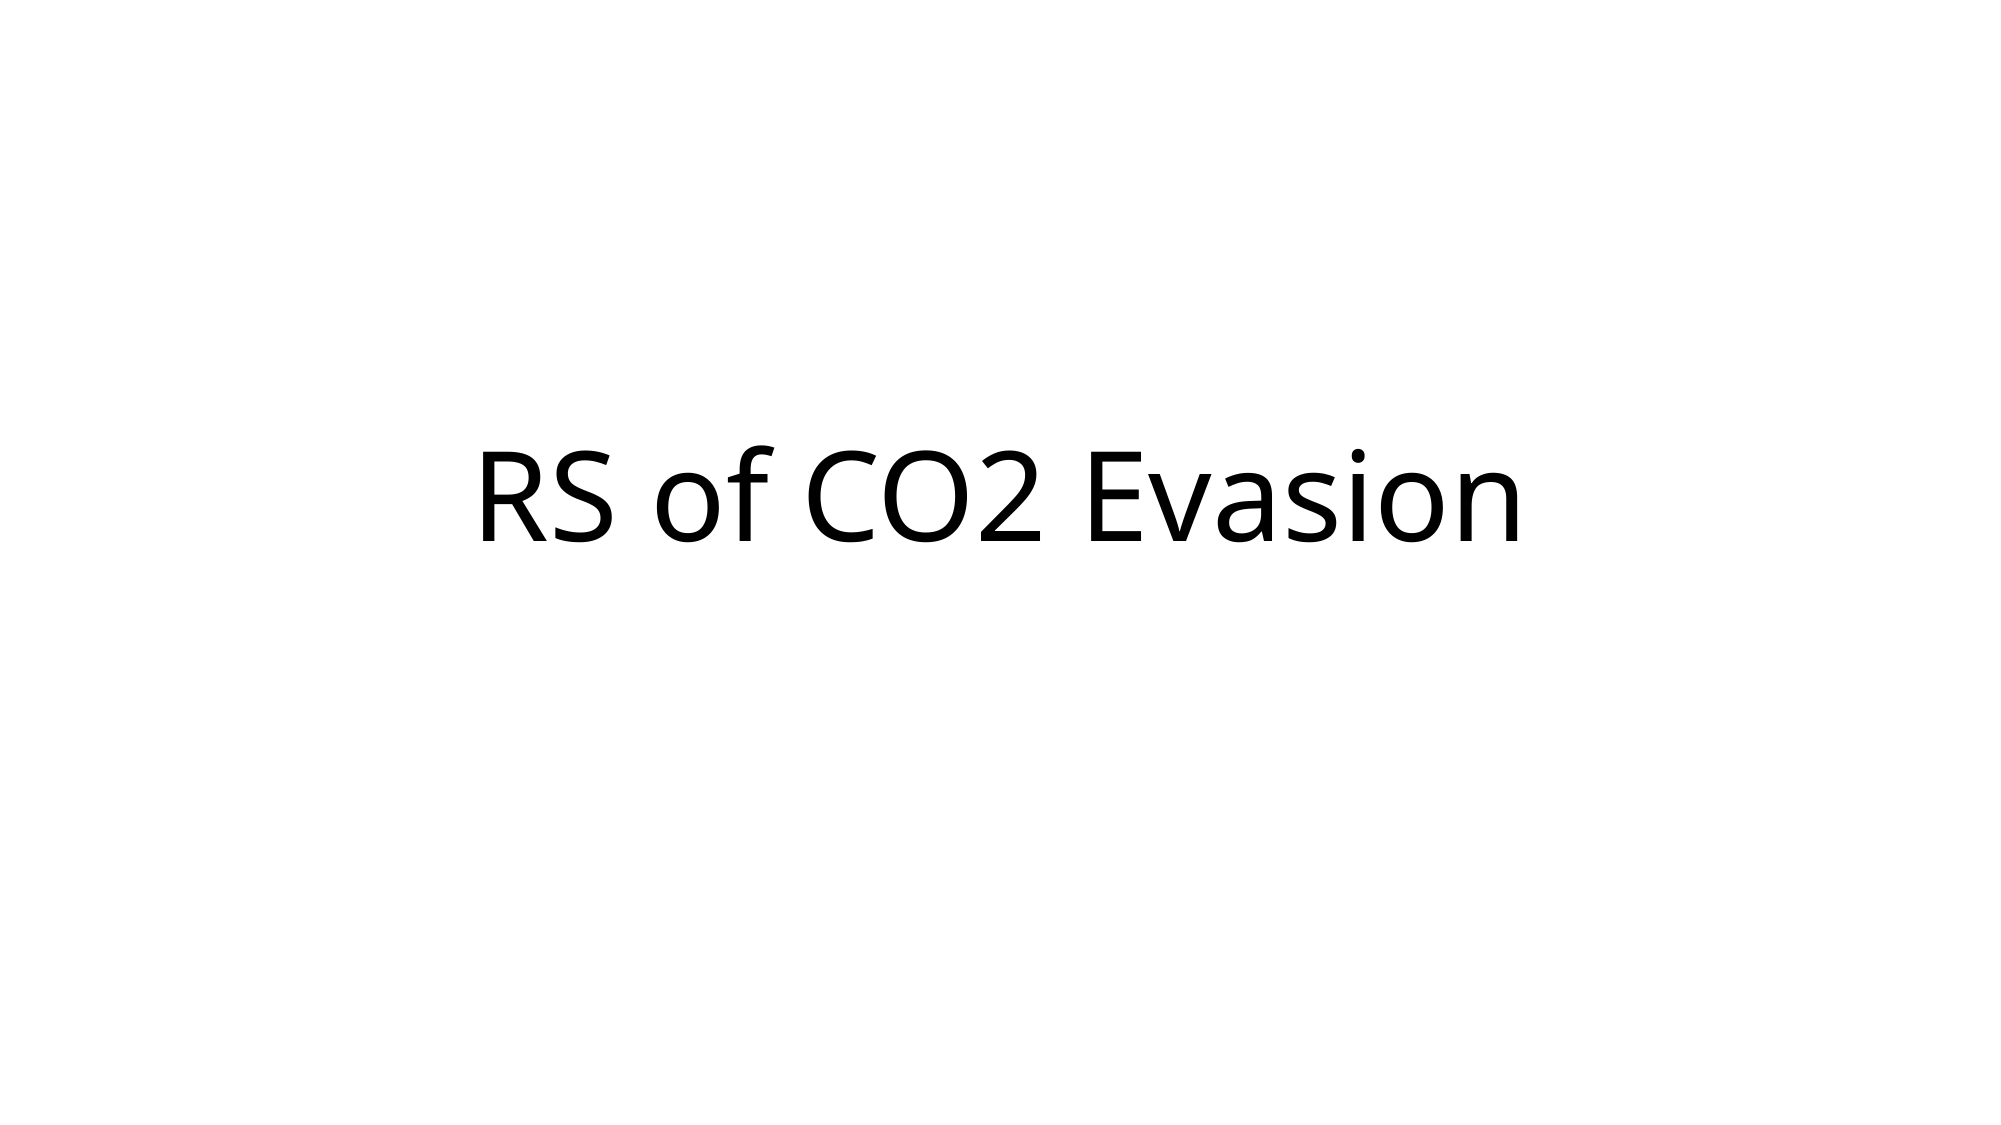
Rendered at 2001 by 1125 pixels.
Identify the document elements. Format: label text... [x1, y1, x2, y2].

title RS of CO2 Evasion [249, 184, 1750, 576]
